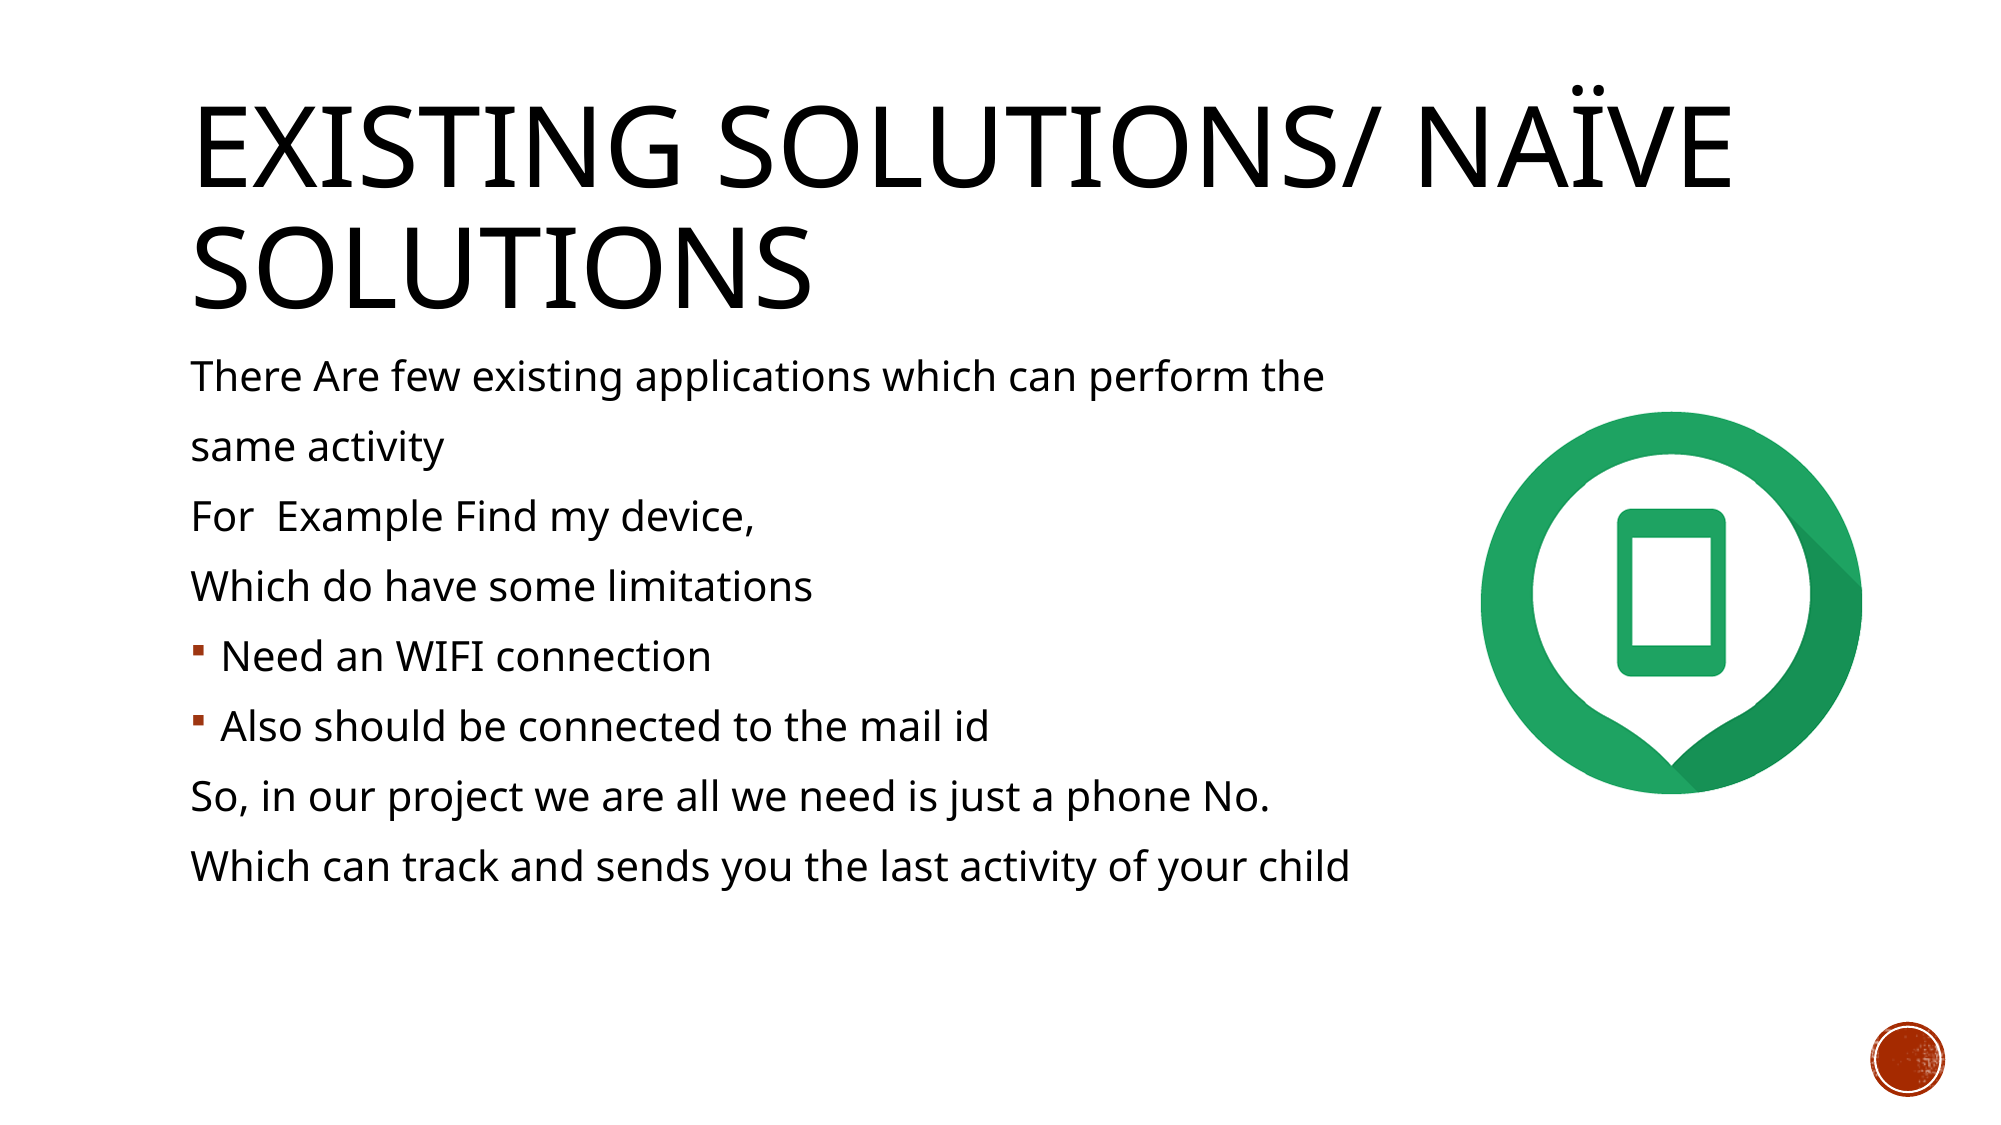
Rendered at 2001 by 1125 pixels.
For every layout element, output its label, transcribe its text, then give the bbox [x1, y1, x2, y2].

title Existing solutions/ Naïve solutions [175, 79, 1826, 344]
list There Are few existing applications which can perform the same activity For Example Find my device, Which do have some limitations Need an WIFI connection Also should be connected to the mail id So, in our project we are all we need is just a phone No. Which can track and sends you the last activity of your child [175, 348, 1826, 1013]
picture [1416, 347, 1925, 857]
